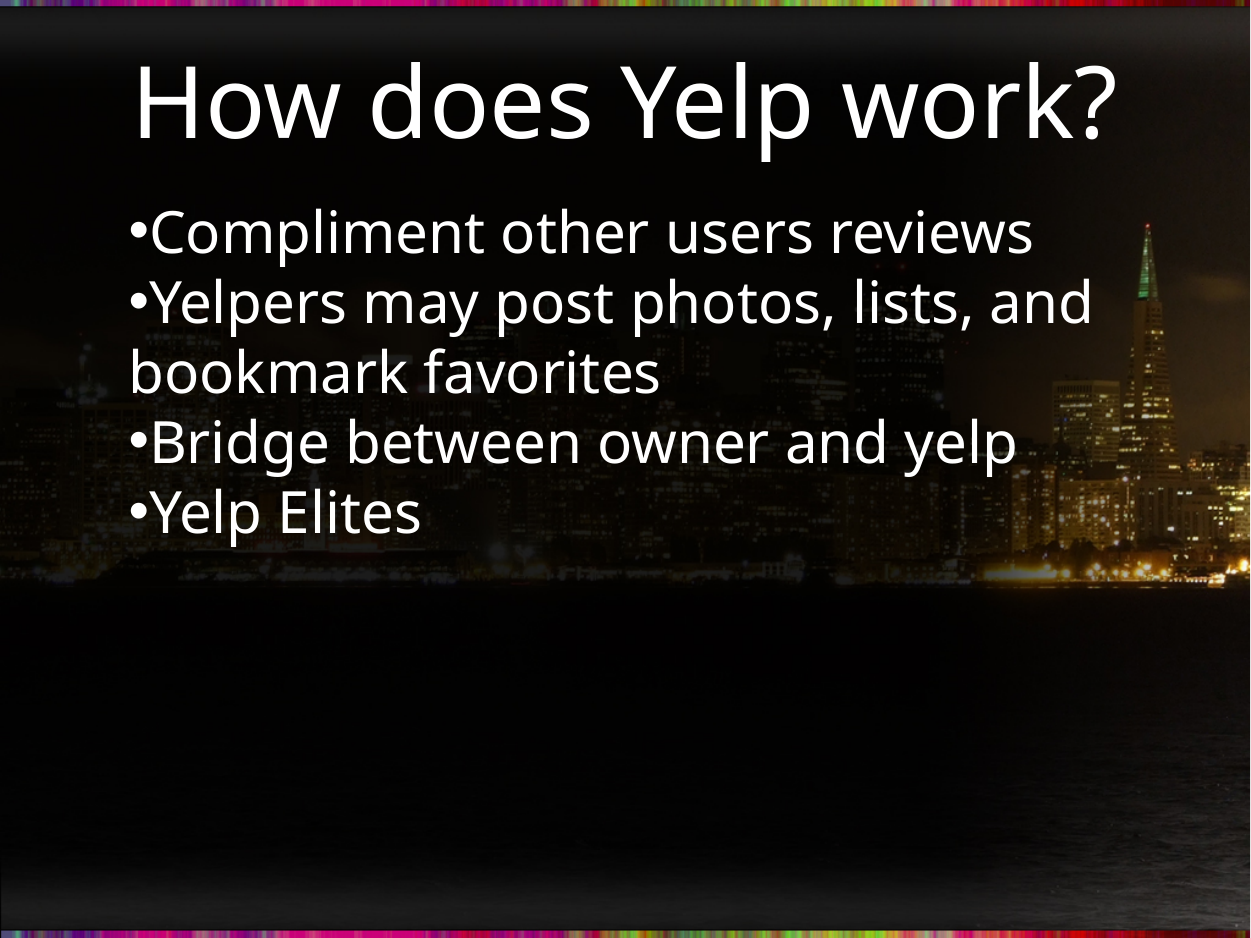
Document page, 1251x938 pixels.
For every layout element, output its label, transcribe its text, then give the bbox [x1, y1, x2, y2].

picture [0, 0, 1251, 938]
title How does Yelp work? [39, 31, 1211, 157]
list Compliment other users reviews Yelpers may post photos, lists, and bookmark favorites Bridge between owner and yelp Yelp Elites [39, 187, 1211, 907]
